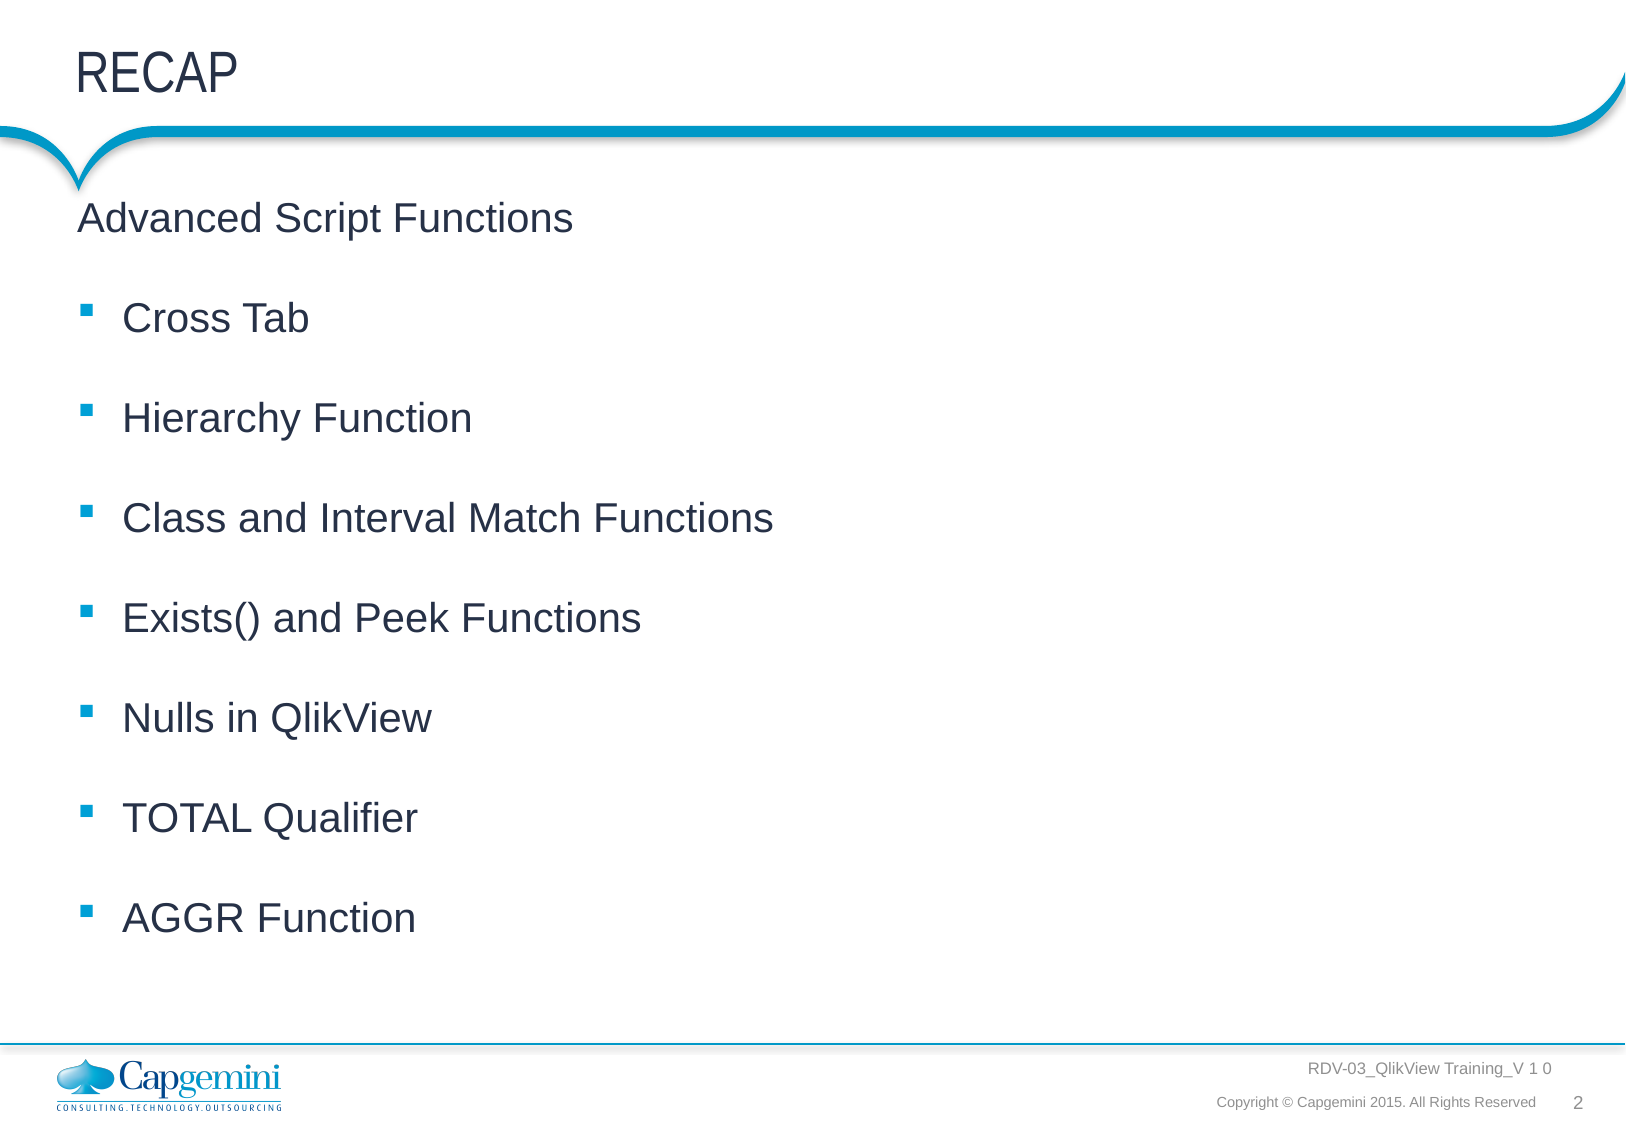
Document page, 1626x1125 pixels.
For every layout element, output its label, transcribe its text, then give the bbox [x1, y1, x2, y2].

picture [57, 1059, 281, 1111]
list Advanced Script Functions Cross Tab Hierarchy Function Class and Interval Match Functions Exists() and Peek Functions Nulls in QlikView TOTAL Qualifier AGGR Function [62, 185, 1562, 1011]
title RECAP [0, 0, 1625, 150]
